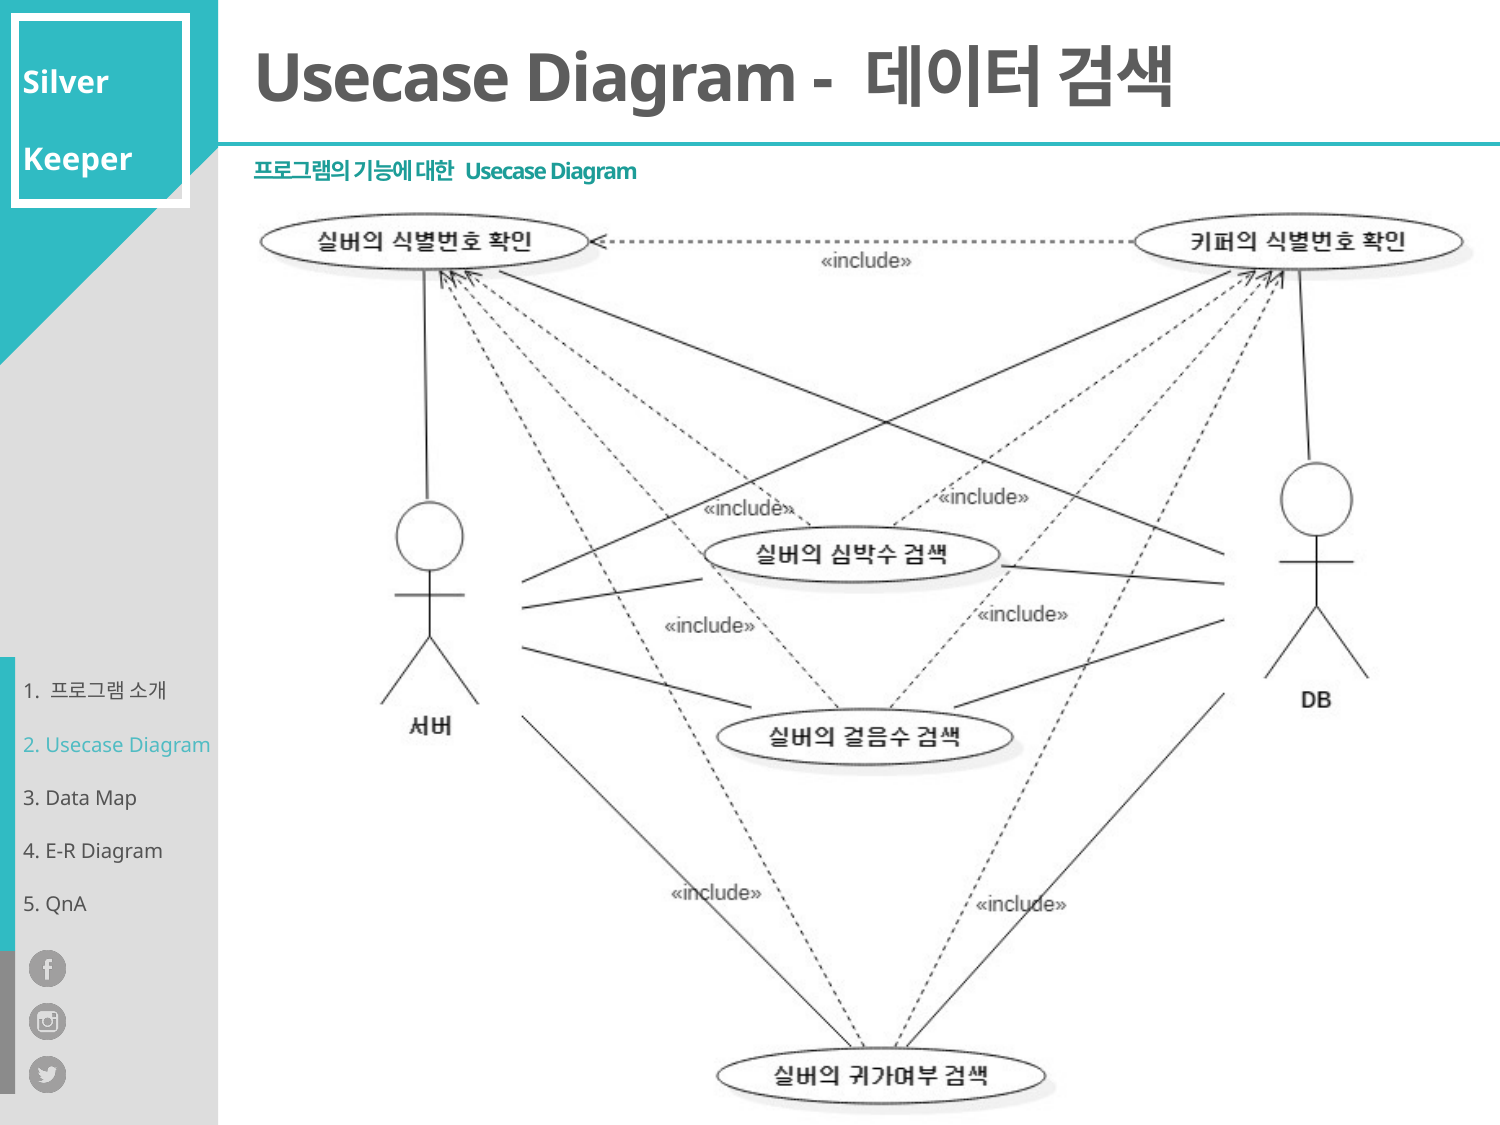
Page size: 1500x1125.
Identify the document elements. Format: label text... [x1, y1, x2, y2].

text_box [0, 657, 16, 951]
list 프로그램의 기능에 대한 Usecase Diagram [245, 149, 1500, 195]
text_box 1. 프로그램 소개 2. Usecase Diagram 3. Data Map 4. E-R Diagram 5. QnA [16, 662, 224, 924]
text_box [29, 950, 66, 1093]
picture [245, 197, 1500, 1125]
title Usecase Diagram - 데이터 검색 [245, 20, 1192, 139]
list Silver Keeper [11, 13, 190, 208]
text_box [0, 951, 16, 1094]
